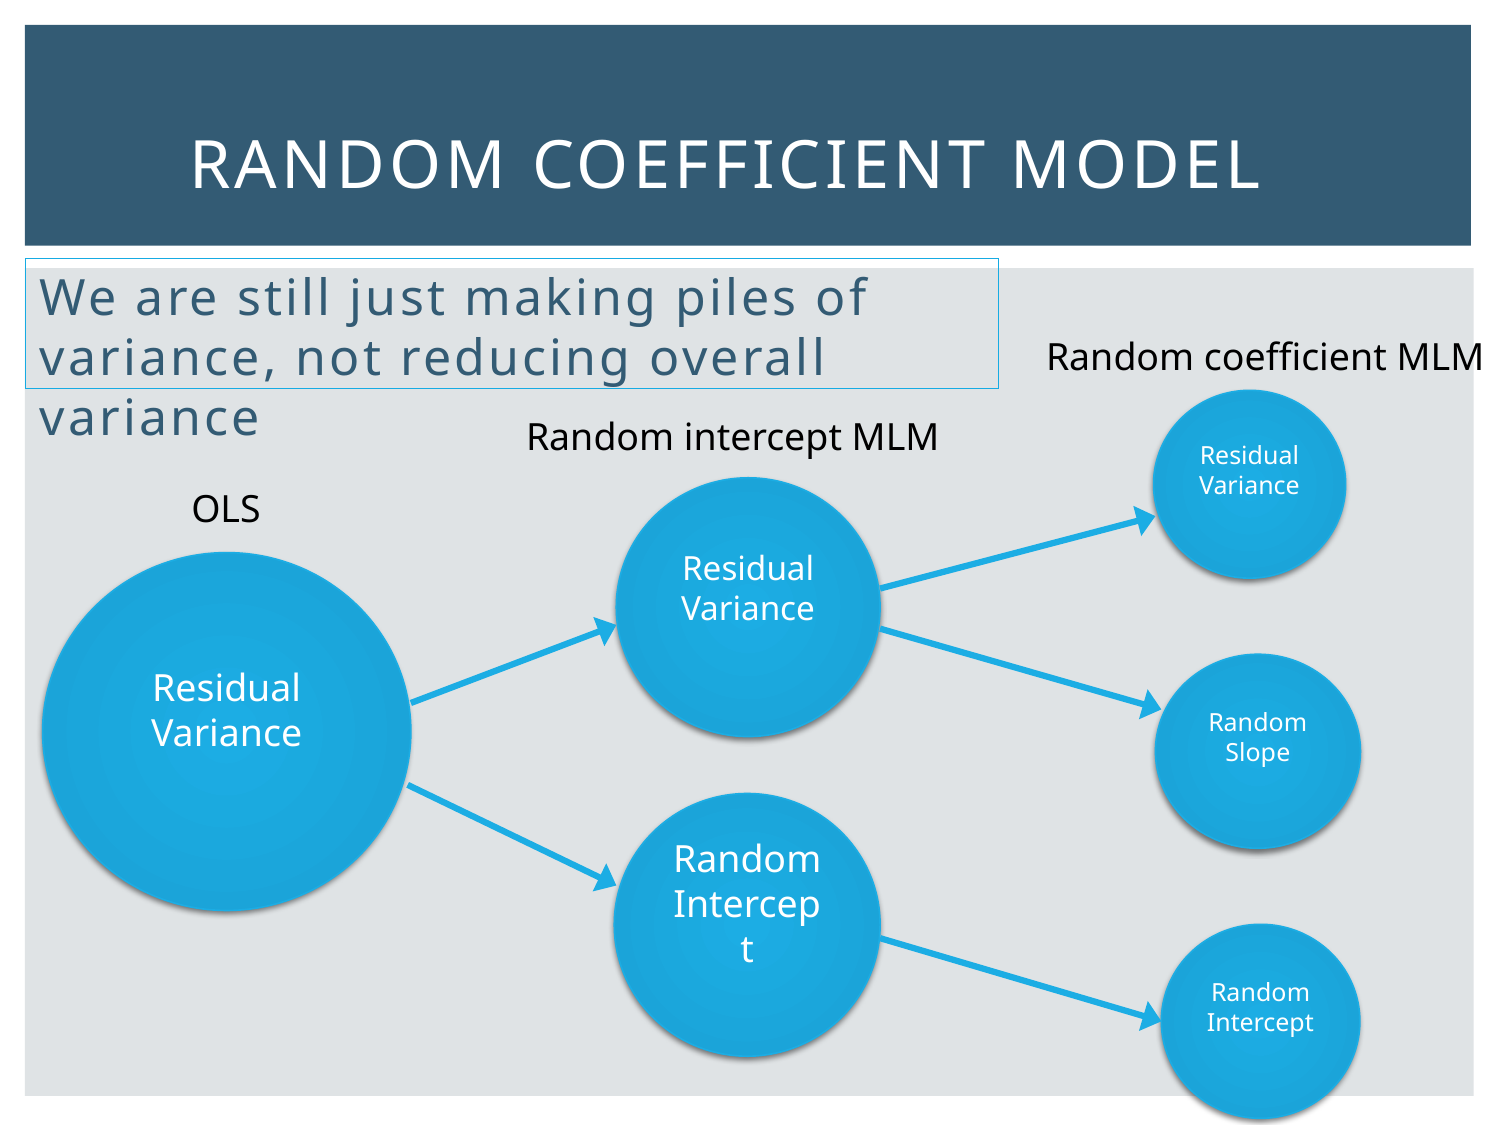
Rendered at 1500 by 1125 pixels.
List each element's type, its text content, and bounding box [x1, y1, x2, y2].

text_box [42, 390, 1361, 1119]
text_box Random coefficient MLM [1031, 325, 1500, 385]
title Random coefficient model [106, 69, 1346, 253]
list We are still just making piles of variance, not reducing overall variance [25, 258, 999, 389]
